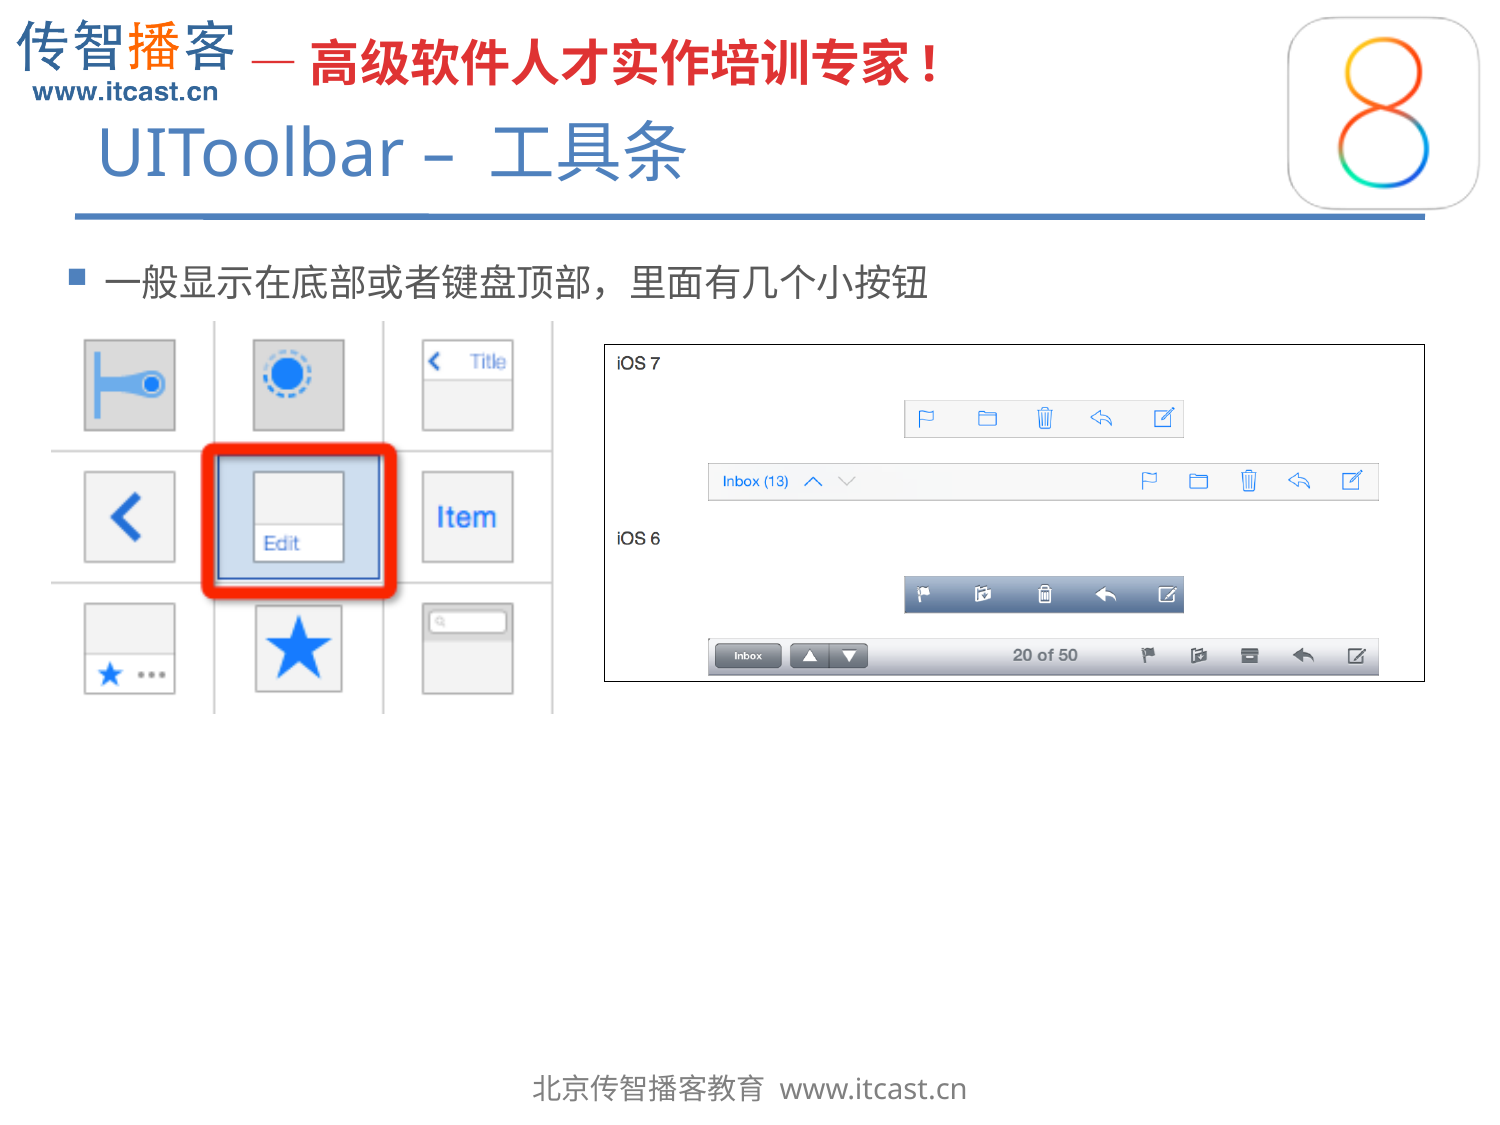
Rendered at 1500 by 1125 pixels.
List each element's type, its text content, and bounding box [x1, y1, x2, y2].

title UIToolbar – 工具条 [81, 102, 1416, 238]
picture [16, 19, 234, 101]
picture [604, 344, 1426, 683]
picture [1270, 0, 1497, 227]
picture [51, 321, 557, 714]
list 一般显示在底部或者键盘顶部，里面有几个小按钮 [51, 251, 1425, 322]
